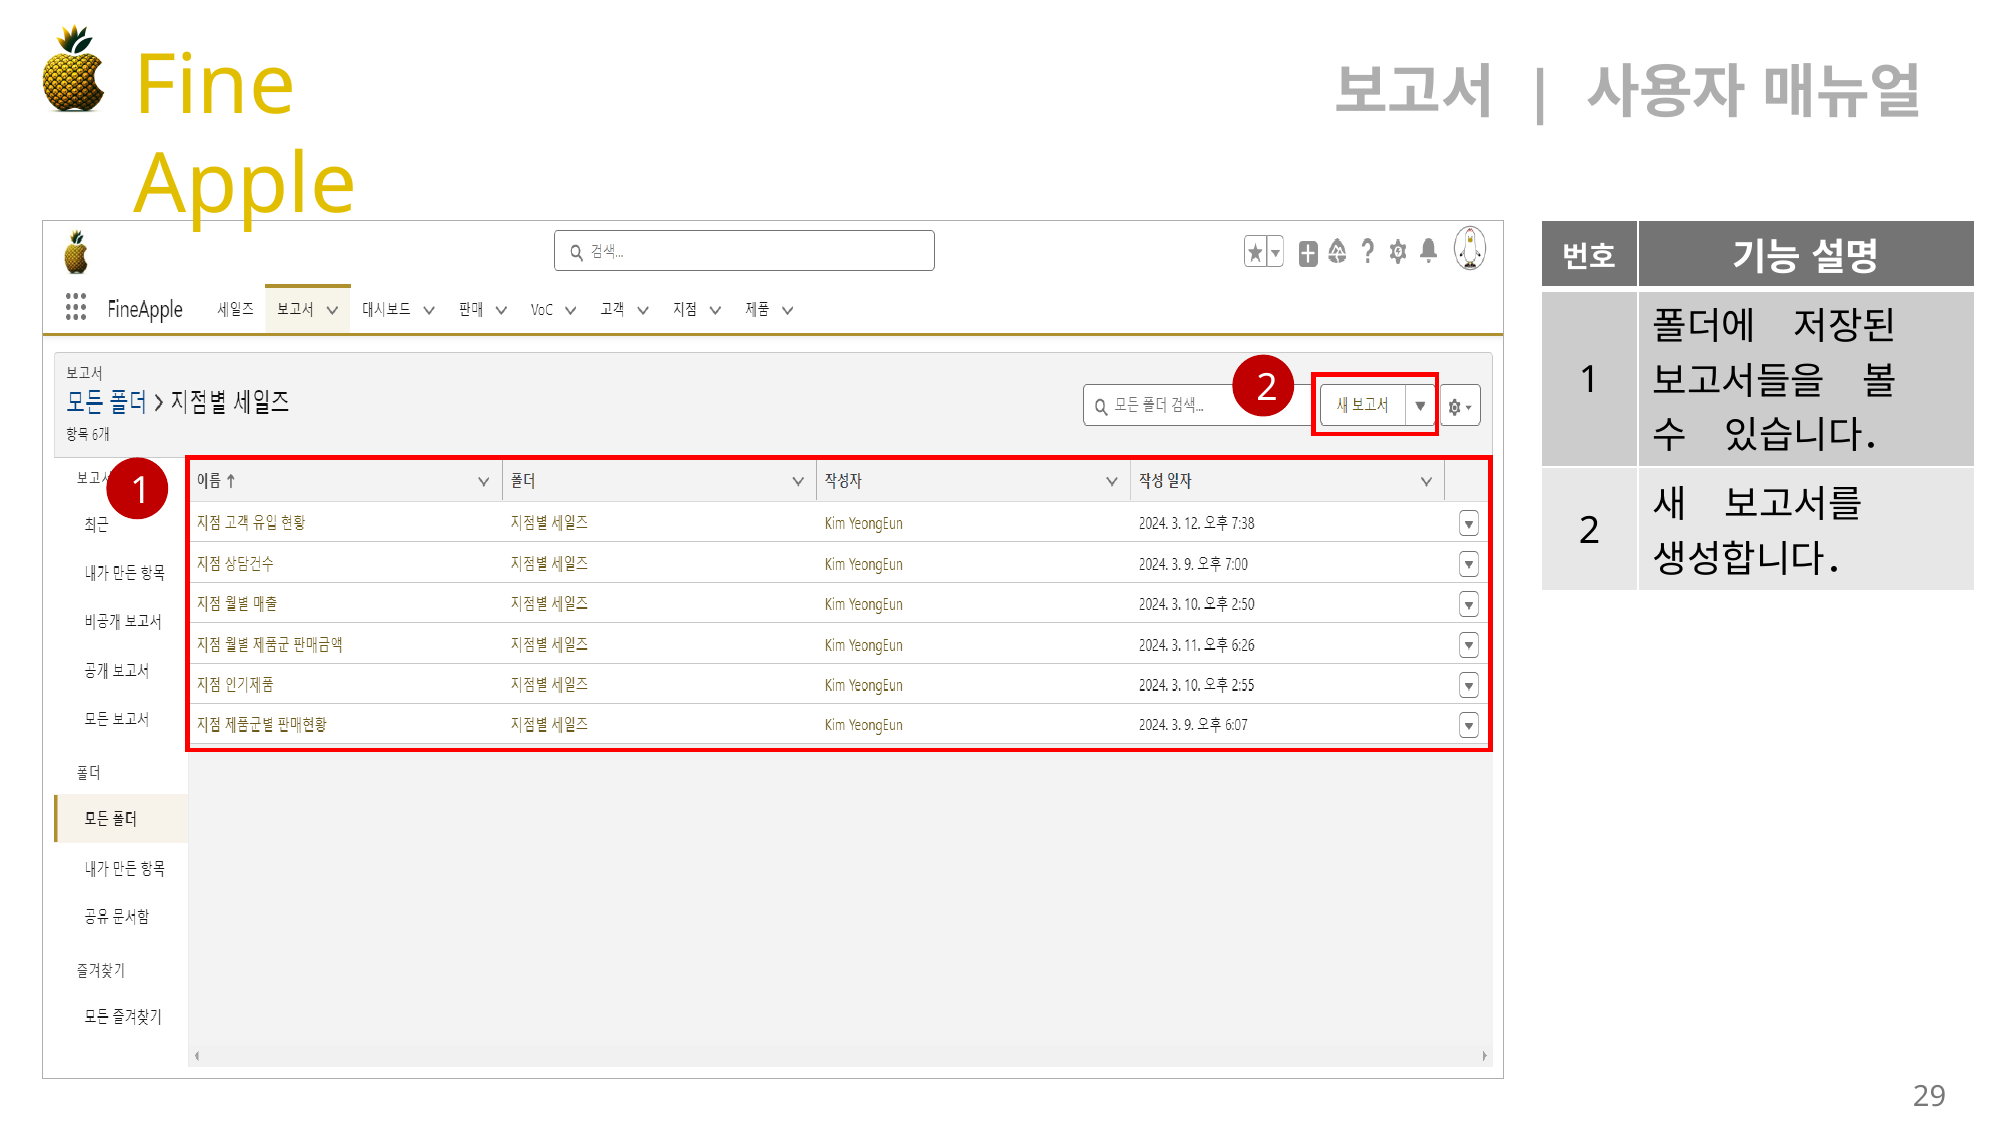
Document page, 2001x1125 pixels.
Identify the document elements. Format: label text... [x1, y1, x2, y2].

text_box Fine Apple [118, 22, 545, 219]
table_cell 2 [1542, 468, 1637, 590]
table_cell 폴더에 저장된 보고서들을 볼 수 있습니다． [1639, 292, 1974, 466]
slide_number 29 [1893, 1067, 1962, 1125]
table_cell 1 [1542, 292, 1637, 466]
picture [27, 21, 119, 115]
table_header 기능 설명 [1639, 221, 1974, 286]
table_cell 새 보고서를 생성합니다． [1639, 468, 1974, 590]
table_header 번호 [1542, 221, 1637, 286]
text_box 보고서 | 사용자 매뉴얼 [1319, 46, 1962, 132]
picture [42, 219, 1505, 1079]
